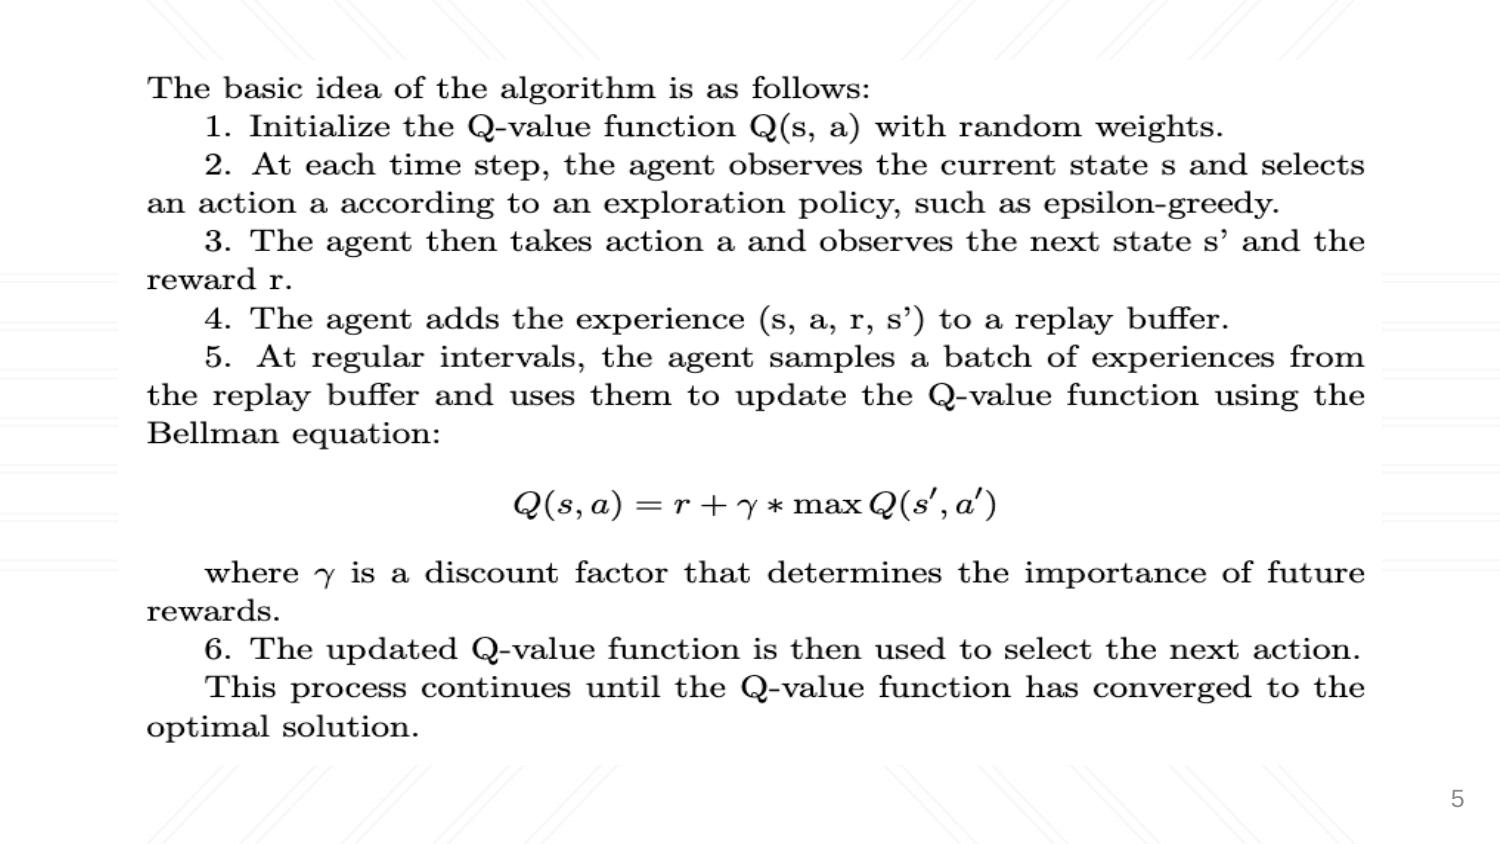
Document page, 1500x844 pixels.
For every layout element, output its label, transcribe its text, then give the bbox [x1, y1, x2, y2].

slide_number ‹#› [1389, 764, 1480, 830]
picture [118, 60, 1382, 766]
